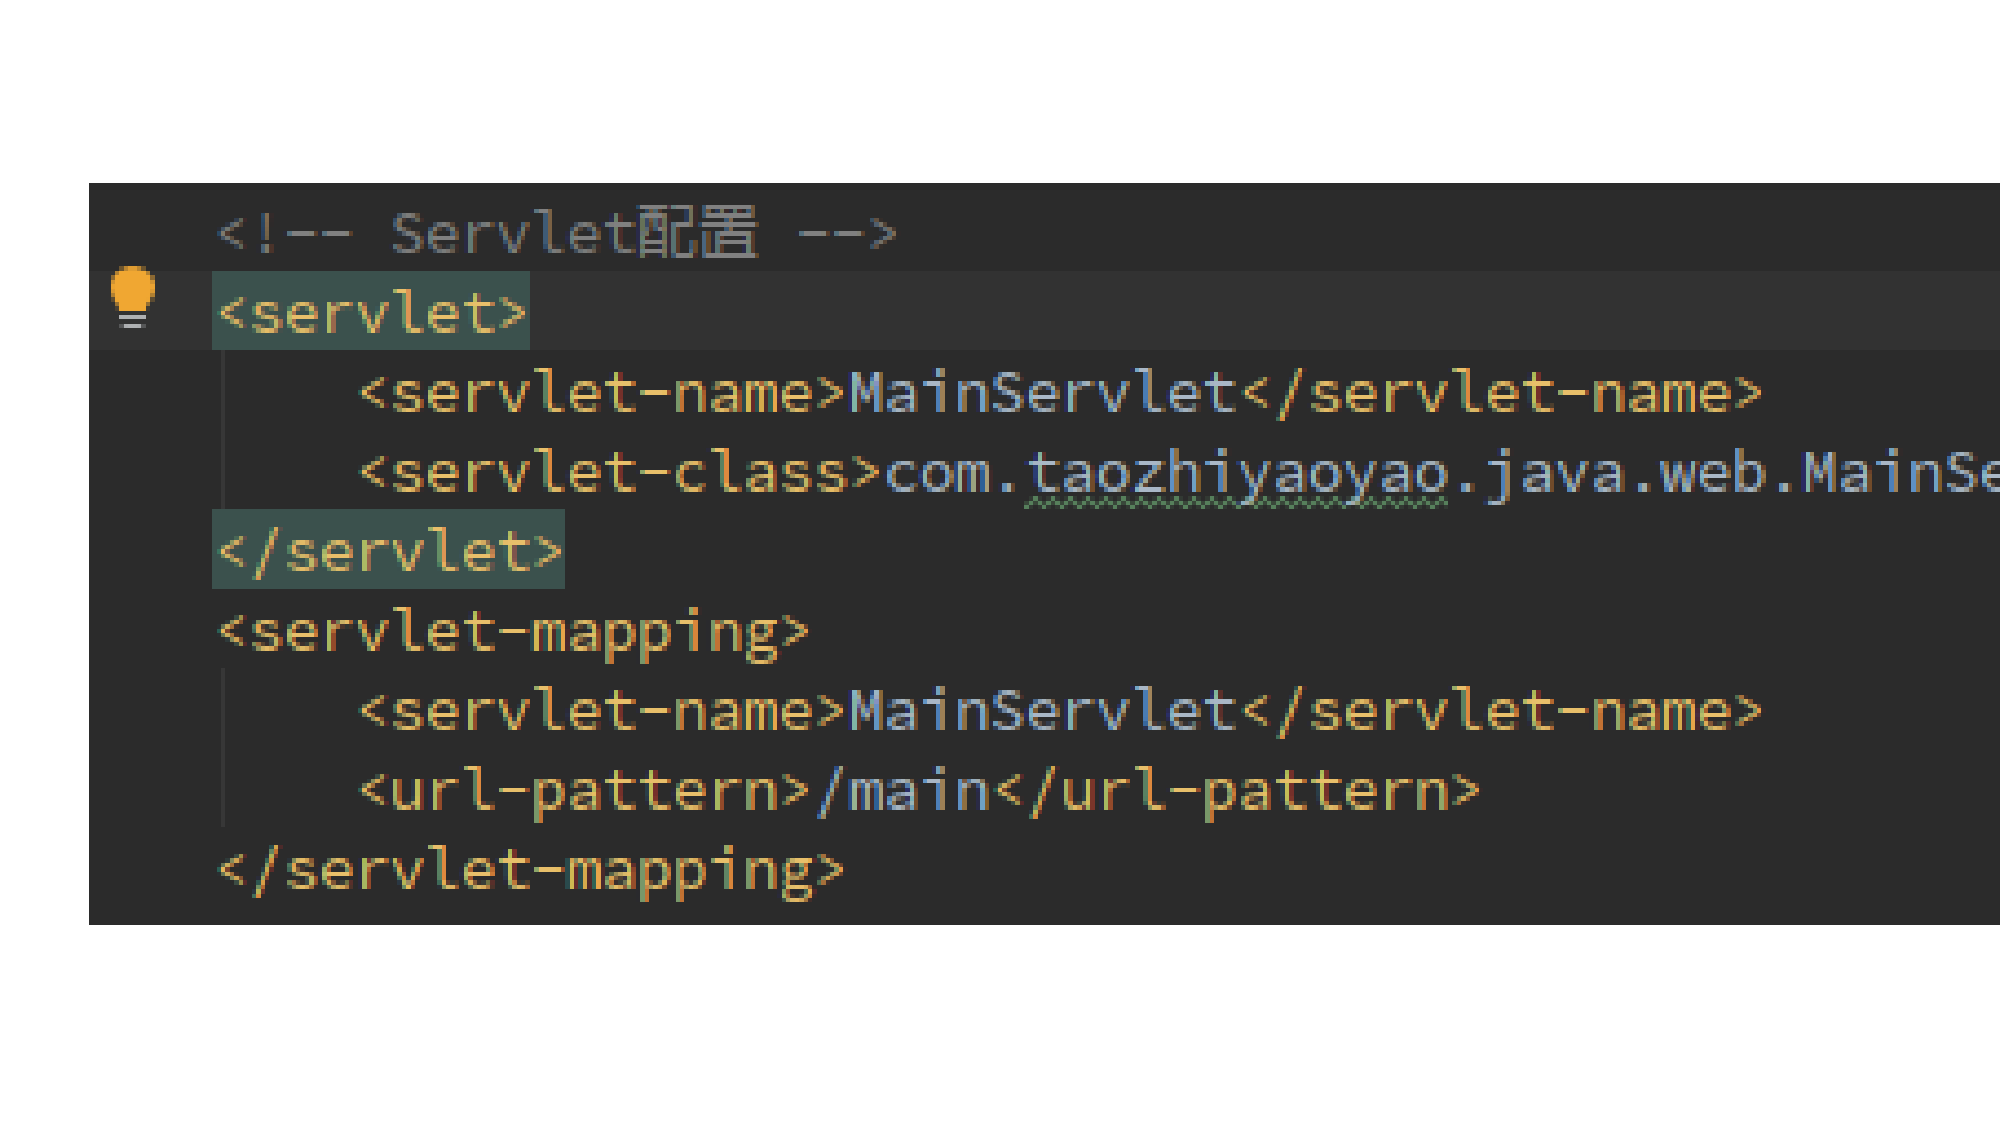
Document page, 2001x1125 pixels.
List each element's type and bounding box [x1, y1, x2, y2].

list [89, 183, 2000, 925]
